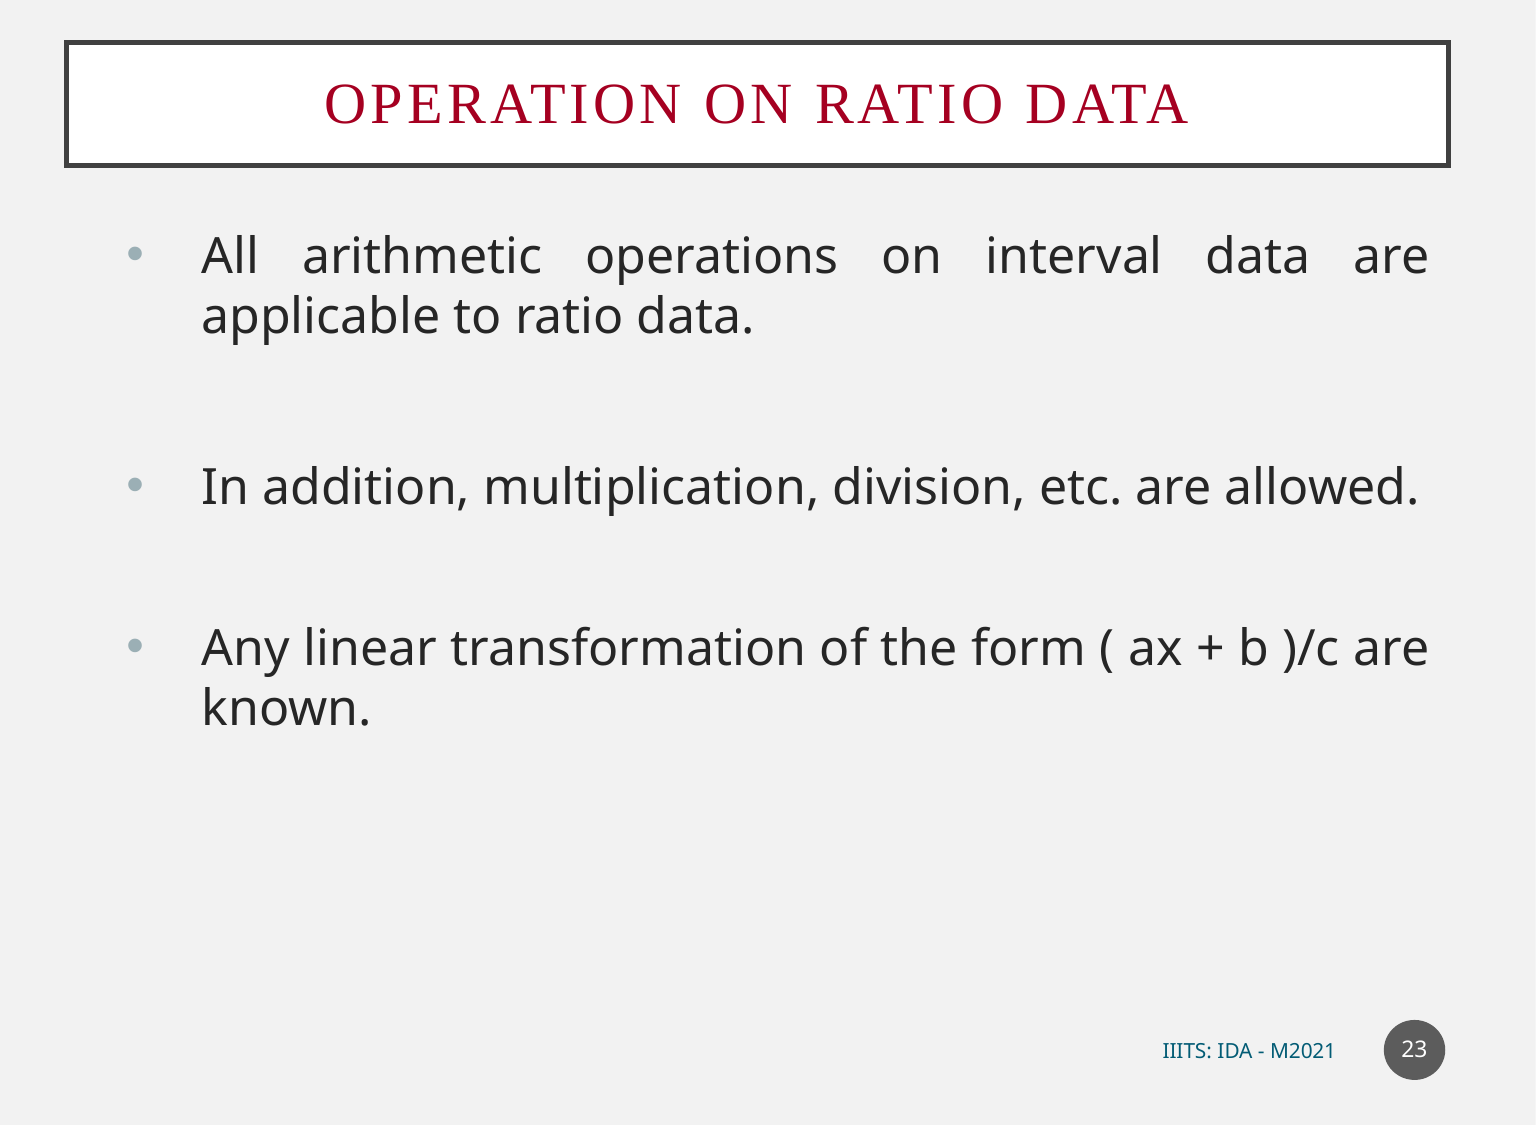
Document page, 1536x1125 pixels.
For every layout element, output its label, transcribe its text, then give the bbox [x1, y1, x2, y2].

slide_number IIITS: IDA - M2021 [1004, 1023, 1351, 1077]
slide_number 23 [1383, 1019, 1446, 1080]
list All arithmetic operations on interval data are applicable to ratio data. In addition, multiplication, division, etc. are allowed. Any linear transformation of the form ( ax + b )/c are known. [66, 215, 1446, 967]
title Operation on Ratio data [64, 40, 1451, 168]
